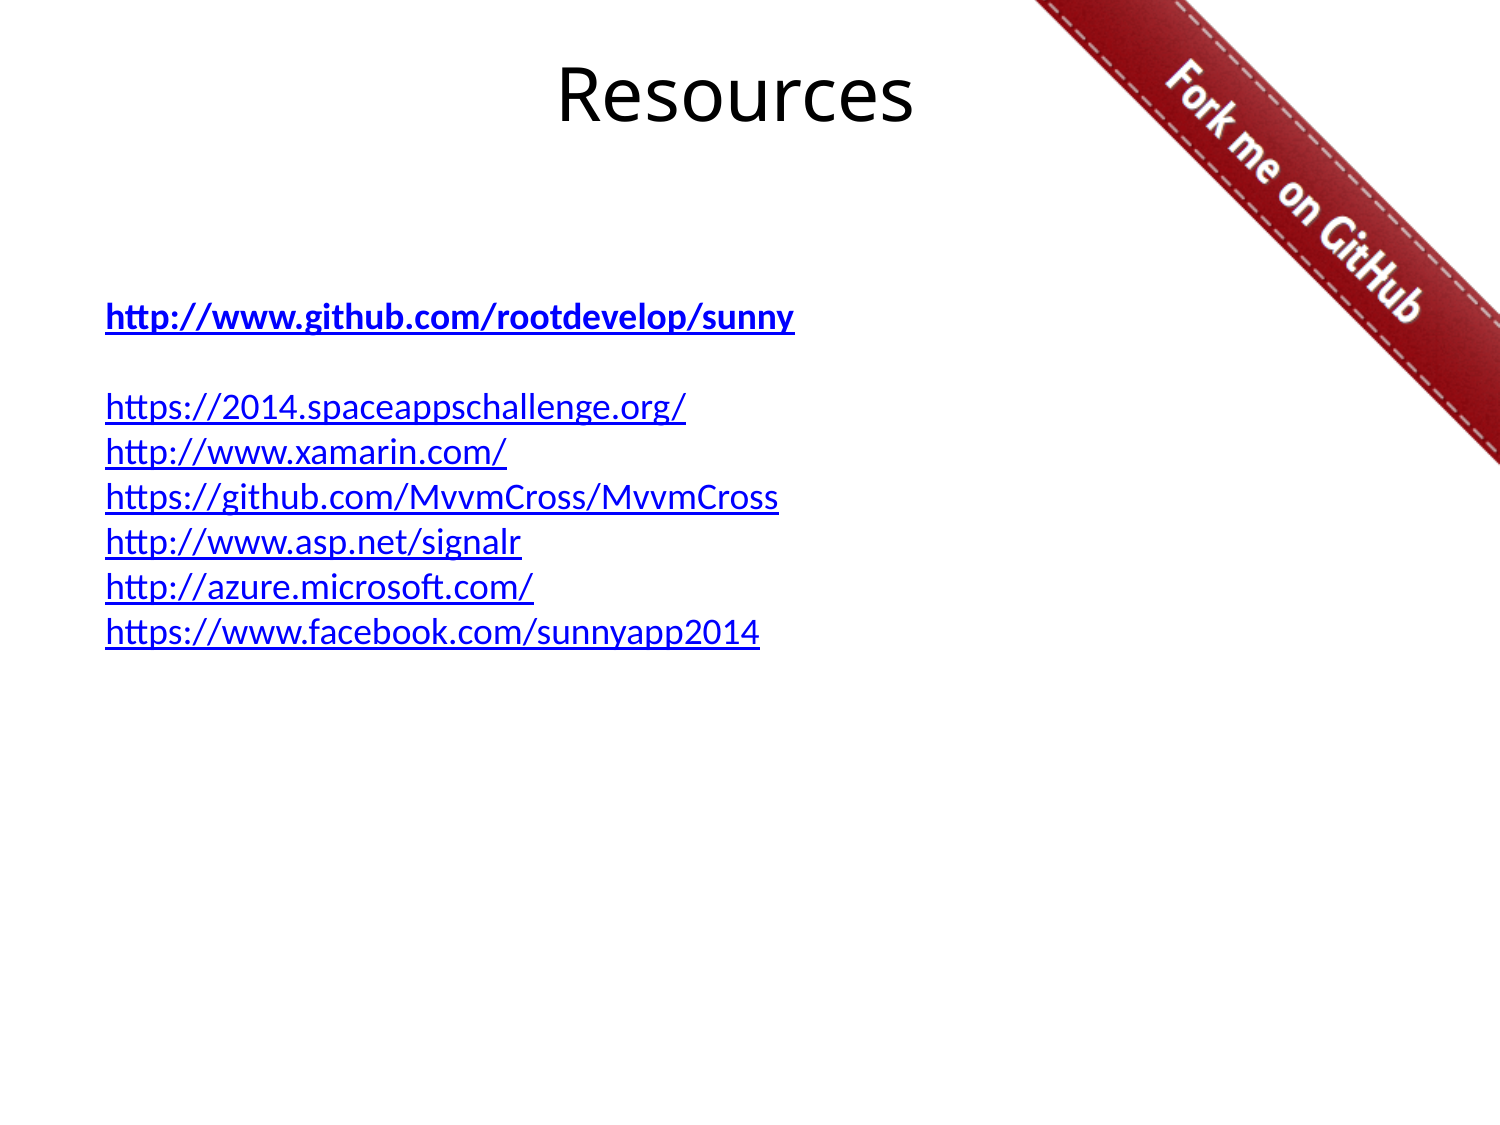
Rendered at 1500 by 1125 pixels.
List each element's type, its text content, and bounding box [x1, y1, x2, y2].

picture [1034, 0, 1500, 466]
text_box http://www.github.com/rootdevelop/sunny https://2014.spaceappschallenge.org/ http://www.xamarin.com/ https://github.com/MvvmCross/MvvmCross http://www.asp.net/signalr http://azure.microsoft.com/ https://www.facebook.com/sunnyapp2014 [43, 284, 958, 750]
text_box Resources [191, 38, 1029, 144]
